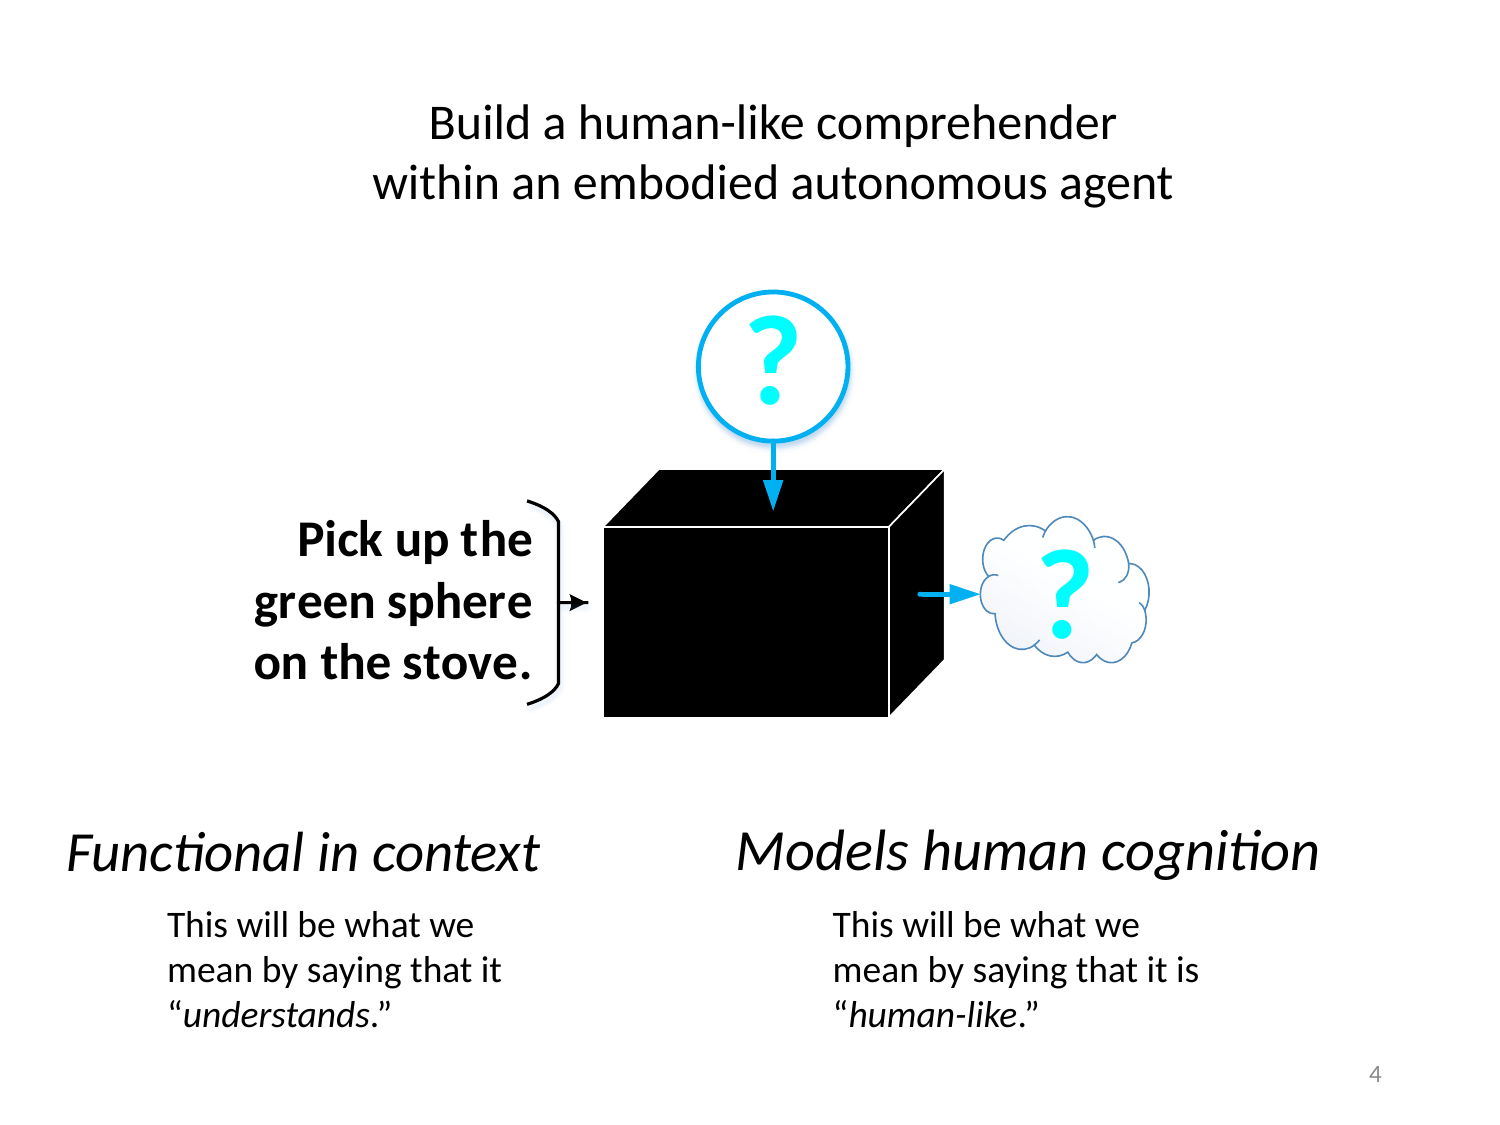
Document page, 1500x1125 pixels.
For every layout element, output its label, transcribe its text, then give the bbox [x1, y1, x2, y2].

text_box This will be what we mean by saying that it “understands.” [152, 892, 521, 1043]
text_box Functional in context [51, 814, 622, 891]
text_box Build a human-like comprehender within an embodied autonomous agent [288, 82, 1258, 217]
list Models human cognition [720, 814, 1374, 891]
picture [225, 246, 1160, 737]
text_box This will be what we mean by saying that it is “human-like.” [817, 892, 1218, 1043]
slide_number 4 [1059, 1042, 1397, 1103]
